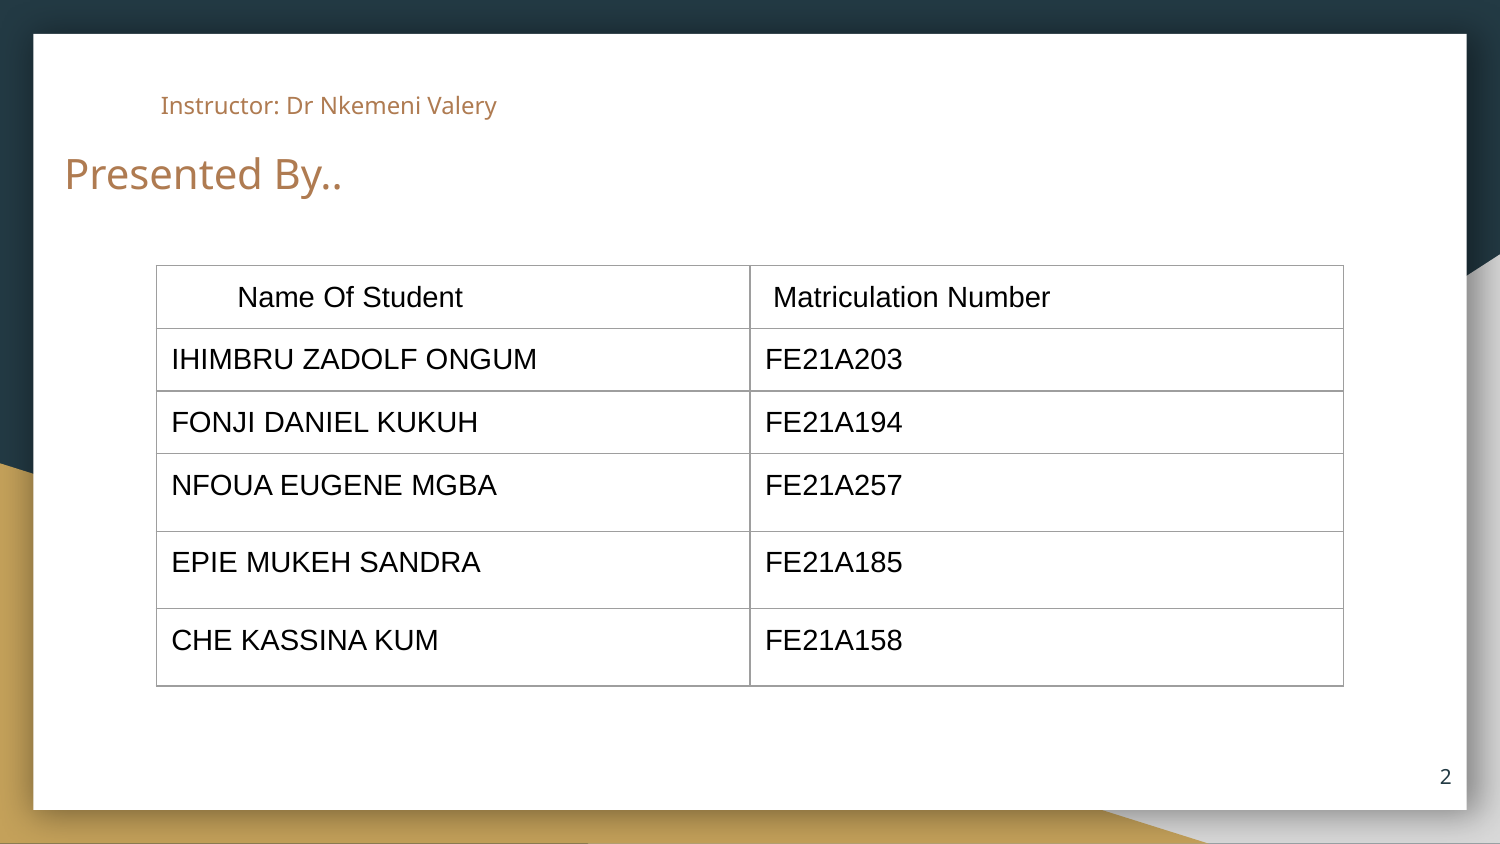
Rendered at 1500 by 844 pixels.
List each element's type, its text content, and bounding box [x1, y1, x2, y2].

slide_number 2 [1376, 745, 1467, 810]
title Instructor: Dr Nkemeni Valery Presented By.. [49, 57, 1281, 215]
list [134, 227, 1366, 729]
